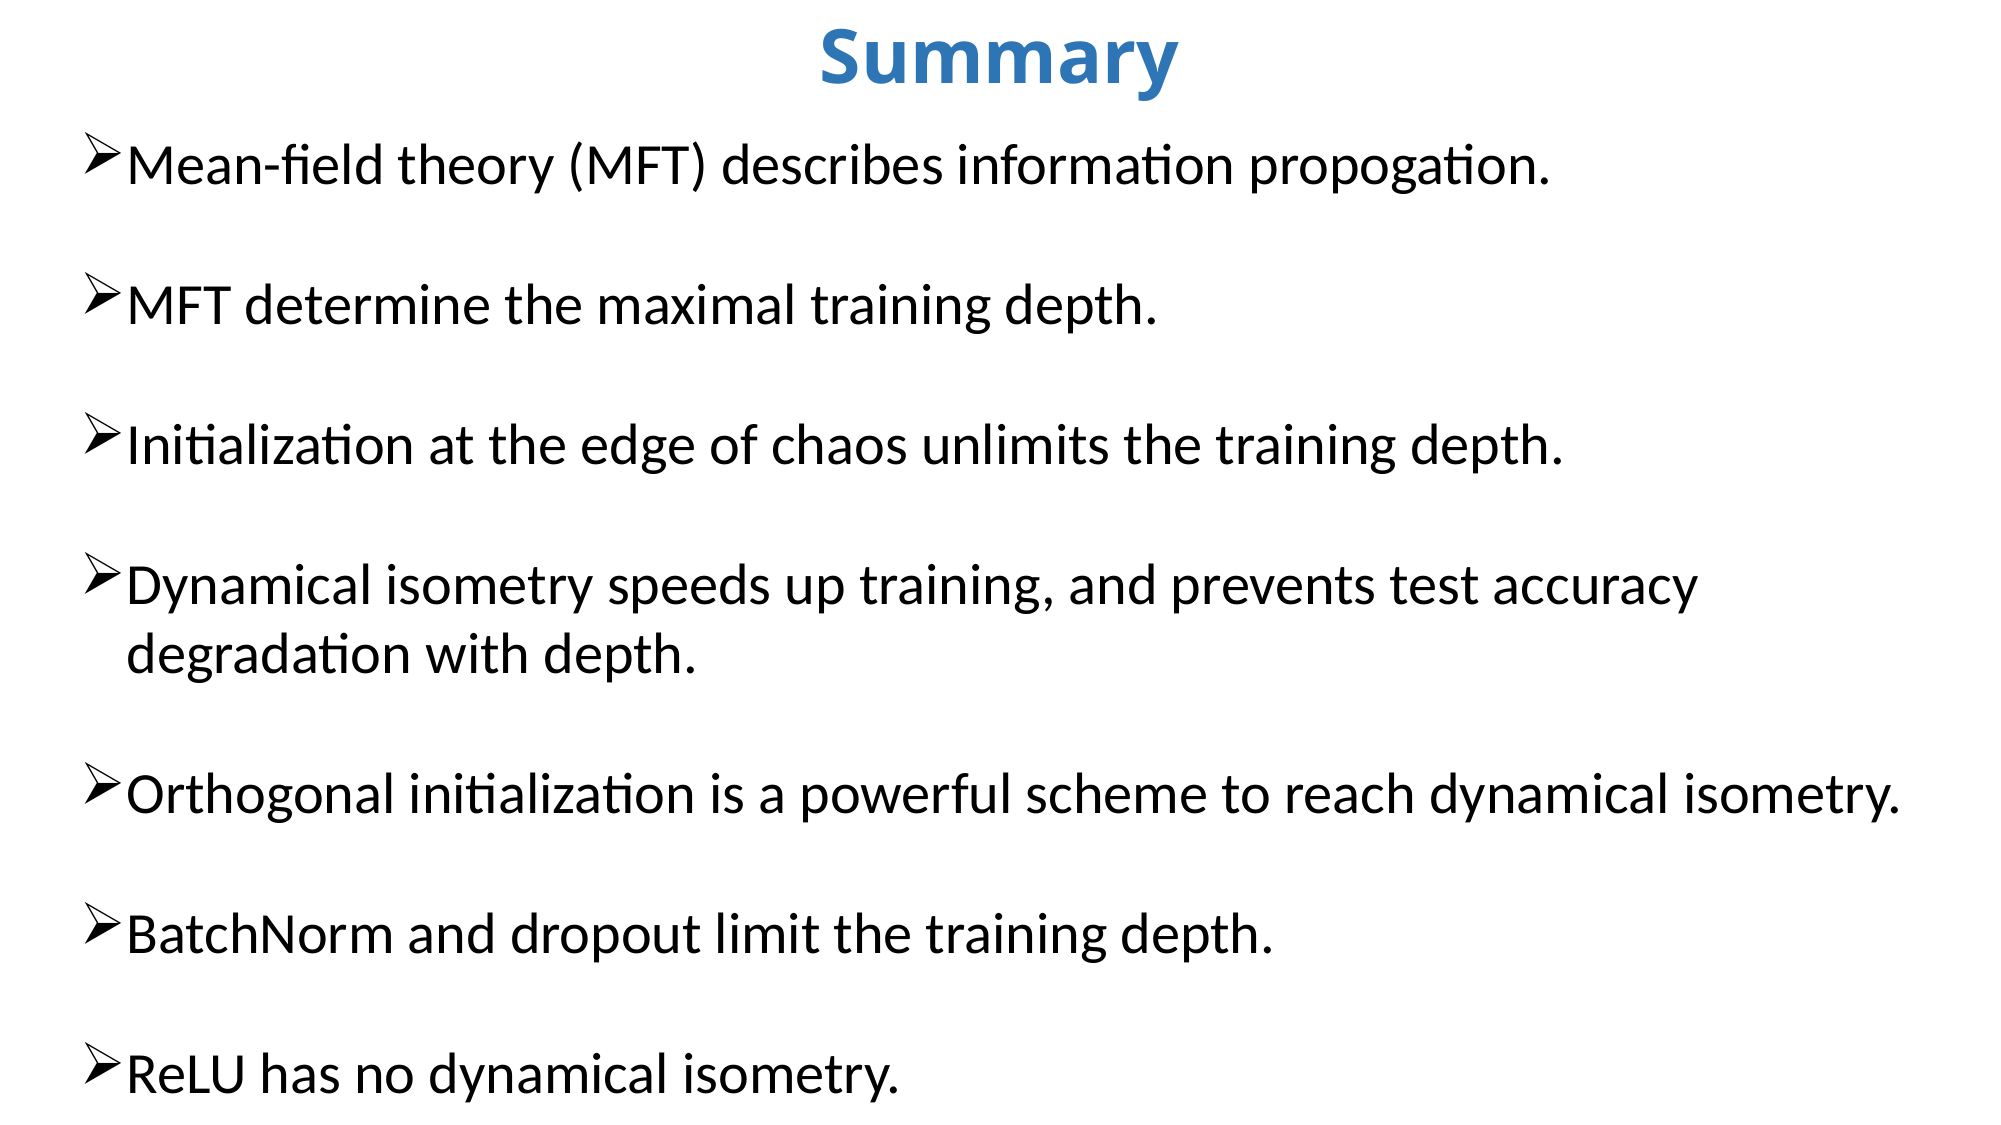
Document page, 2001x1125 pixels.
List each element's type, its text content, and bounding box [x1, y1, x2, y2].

text_box Summary [137, 0, 1863, 118]
text_box Mean-field theory (MFT) describes information propogation. MFT determine the maximal training depth. Initialization at the edge of chaos unlimits the training depth. Dynamical isometry speeds up training, and prevents test accuracy degradation with depth. Orthogonal initialization is a powerful scheme to reach dynamical isometry. BatchNorm and dropout limit the training depth. ReLU has no dynamical isometry. [65, 118, 1984, 1113]
